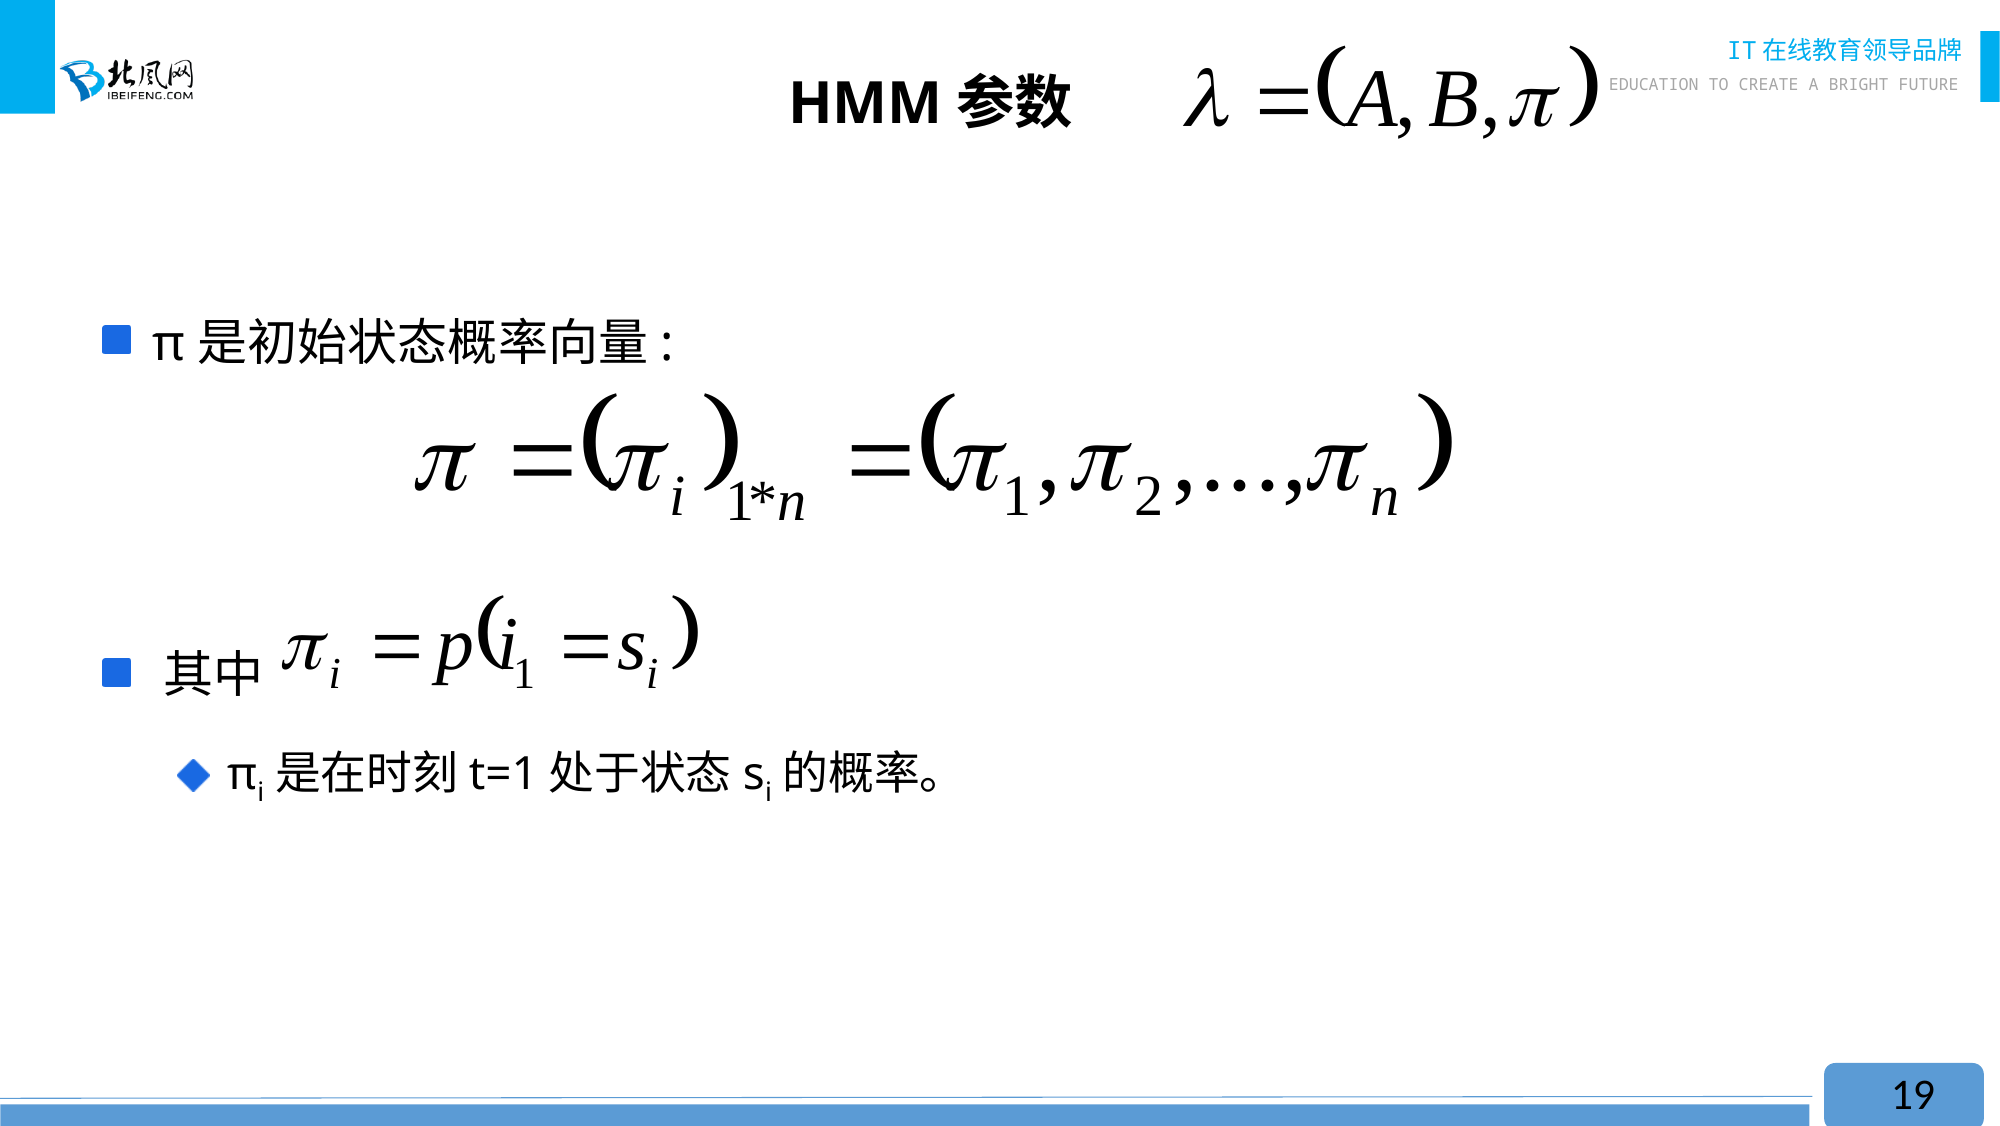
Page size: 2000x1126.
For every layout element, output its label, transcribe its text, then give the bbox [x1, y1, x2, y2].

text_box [402, 390, 1459, 540]
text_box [272, 593, 702, 707]
list π是初始状态概率向量: 其中 πi是在时刻t=1处于状态si的概率。 [87, 272, 1922, 1028]
picture [102, 325, 131, 354]
picture [102, 658, 131, 687]
picture [56, 54, 198, 103]
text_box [1170, 42, 1606, 161]
title HMM参数 [255, 42, 1606, 167]
picture [177, 759, 210, 792]
